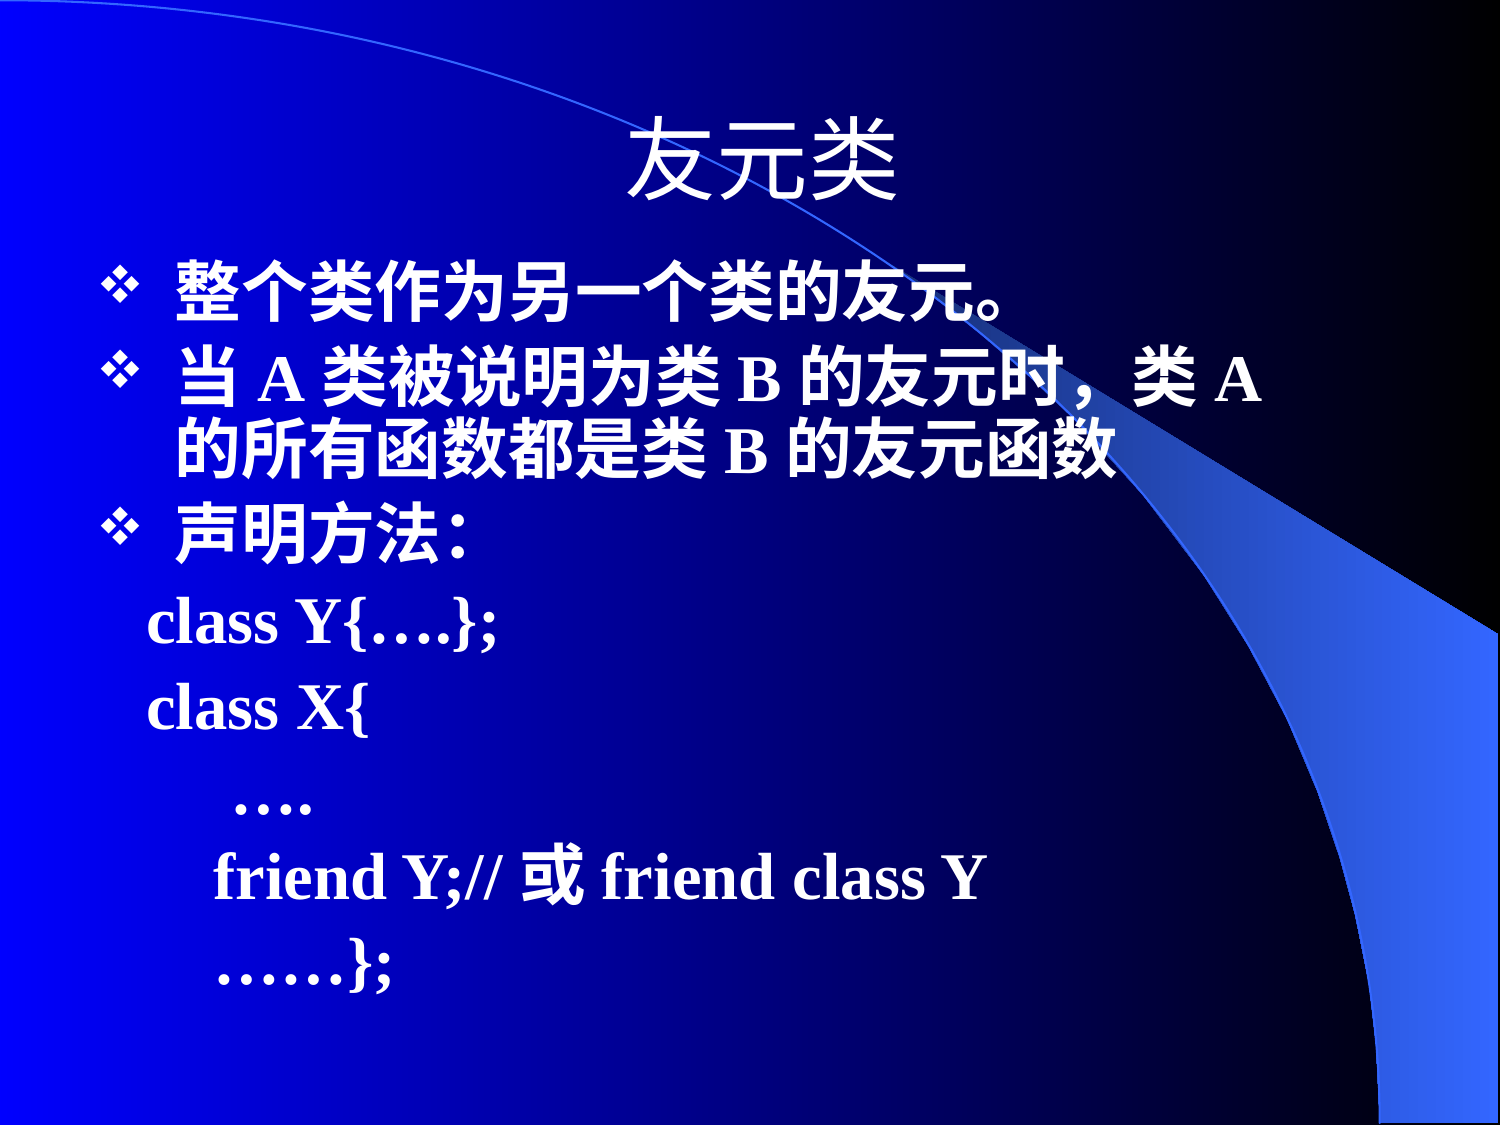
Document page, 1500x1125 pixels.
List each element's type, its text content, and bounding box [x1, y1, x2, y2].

title 友元类 [124, 63, 1401, 252]
list 整个类作为另一个类的友元。 当A类被说明为类B的友元时，类A的所有函数都是类B的友元函数 声明方法： class Y{….}; class X{ …. friend Y;//或friend class Y ……}; [80, 250, 1357, 1052]
